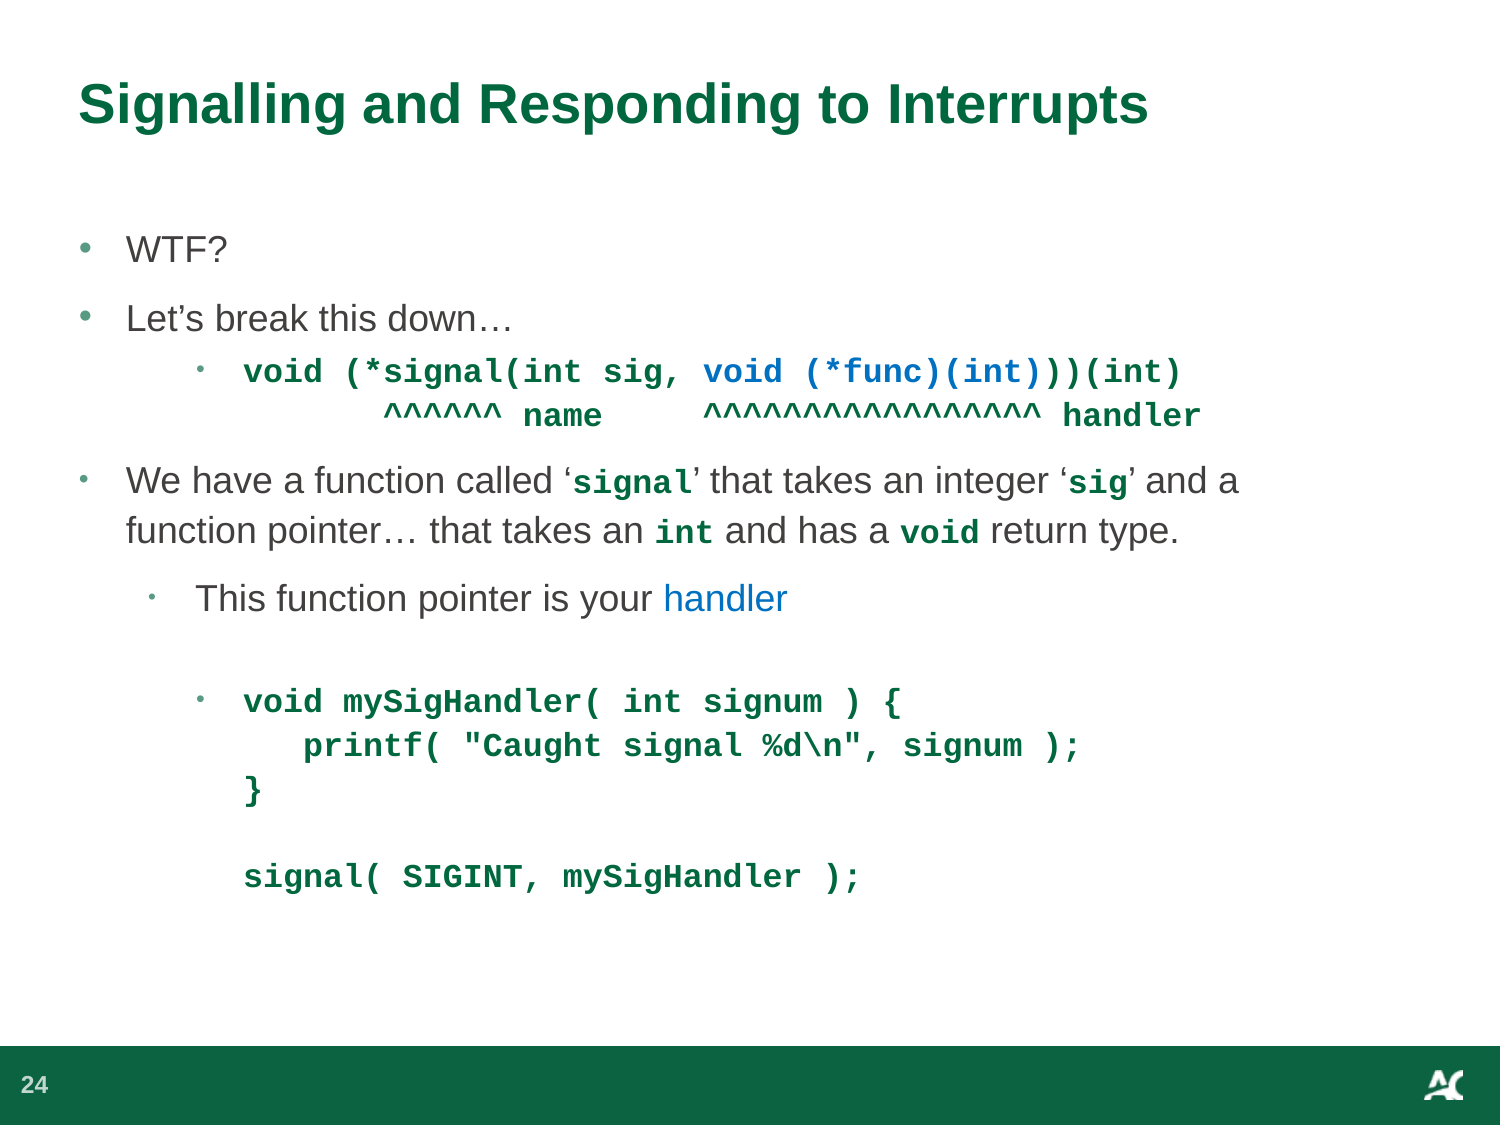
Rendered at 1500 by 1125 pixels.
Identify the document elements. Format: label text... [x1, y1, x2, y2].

title Signalling and Responding to Interrupts [79, 80, 1484, 185]
list WTF? Let’s break this down… void (*signal(int sig, void (*func)(int)))(int) ^^^^^^ name ^^^^^^^^^^^^^^^^^ handler We have a function called ‘signal’ that takes an integer ‘sig’ and a function pointer… that takes an int and has a void return type. This function pointer is your handler void mySigHandler( int signum ) { printf( "Caught signal %d\n", signum ); } signal( SIGINT, mySigHandler ); [79, 220, 1342, 966]
slide_number 24 [20, 1057, 77, 1111]
